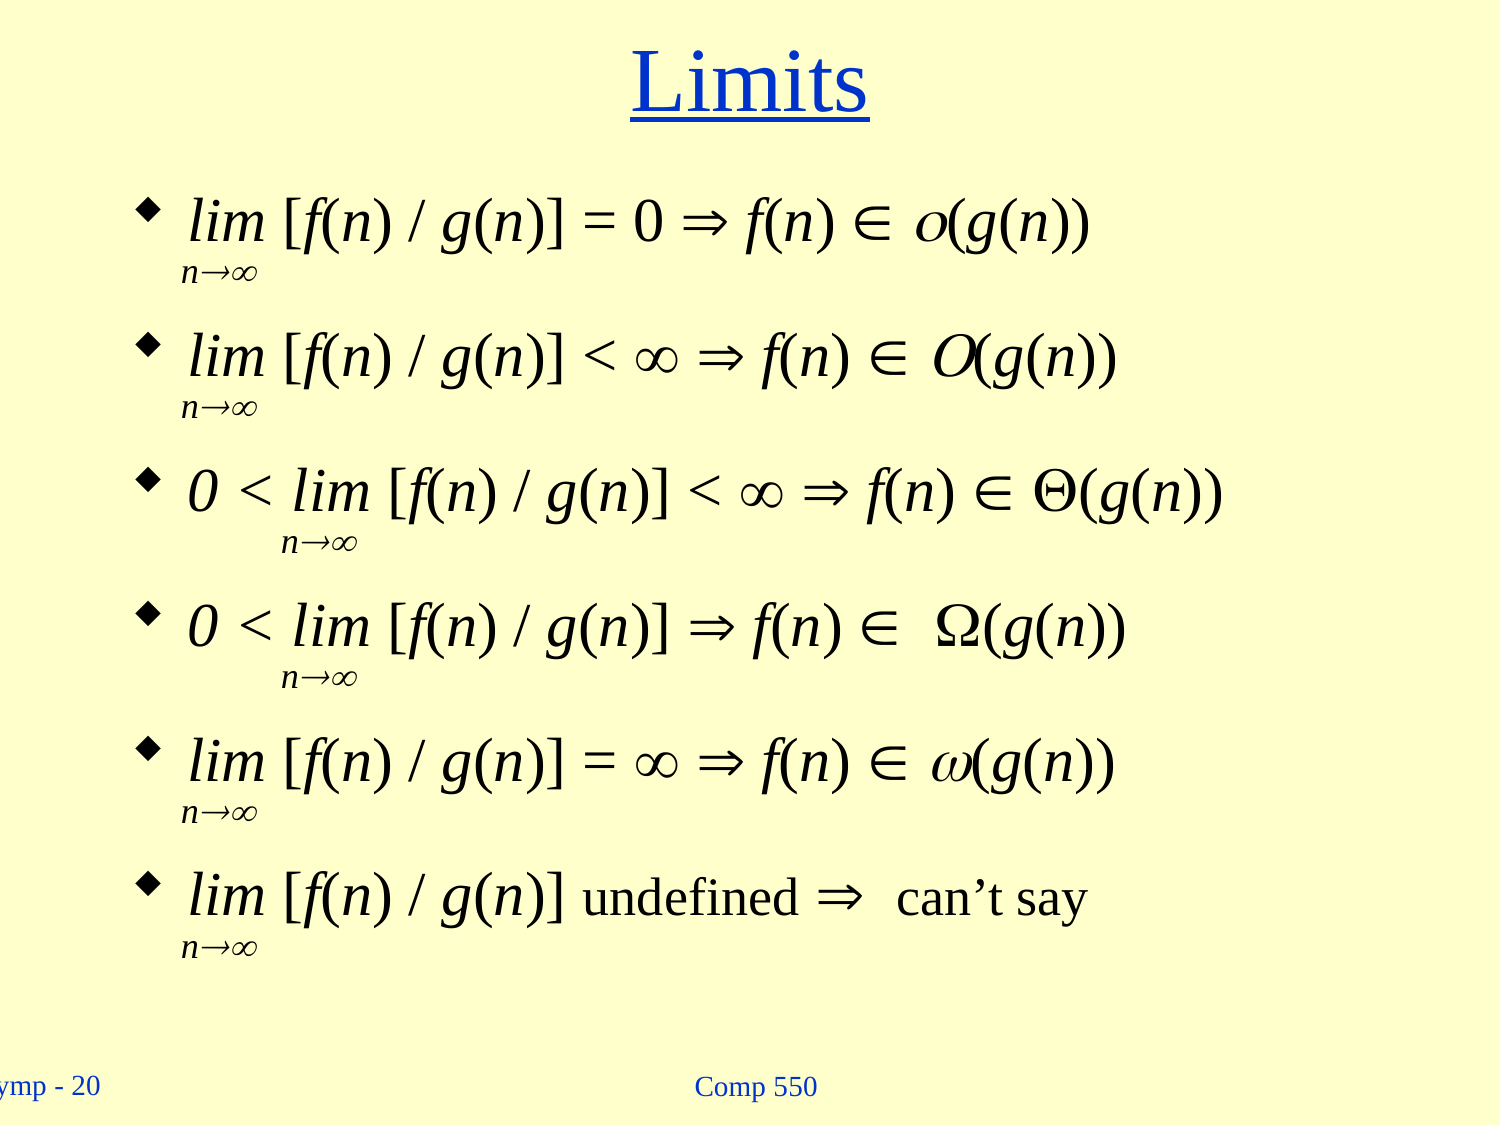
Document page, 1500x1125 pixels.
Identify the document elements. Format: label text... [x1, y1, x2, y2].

title Limits [0, 0, 1500, 150]
footer Comp 550 [599, 1046, 913, 1123]
list lim [f(n) / g(n)] = 0 Þ f(n) Î o(g(n)) n lim [f(n) / g(n)] <  Þ f(n) Î O(g(n)) n 0 < lim [f(n) / g(n)] <  Þ f(n) Î Q(g(n)) n 0 < lim [f(n) / g(n)] Þ f(n) Î W(g(n)) n lim [f(n) / g(n)] =  Þ f(n) Î w(g(n)) n lim [f(n) / g(n)] undefined Þ can’t say n [115, 179, 1391, 965]
